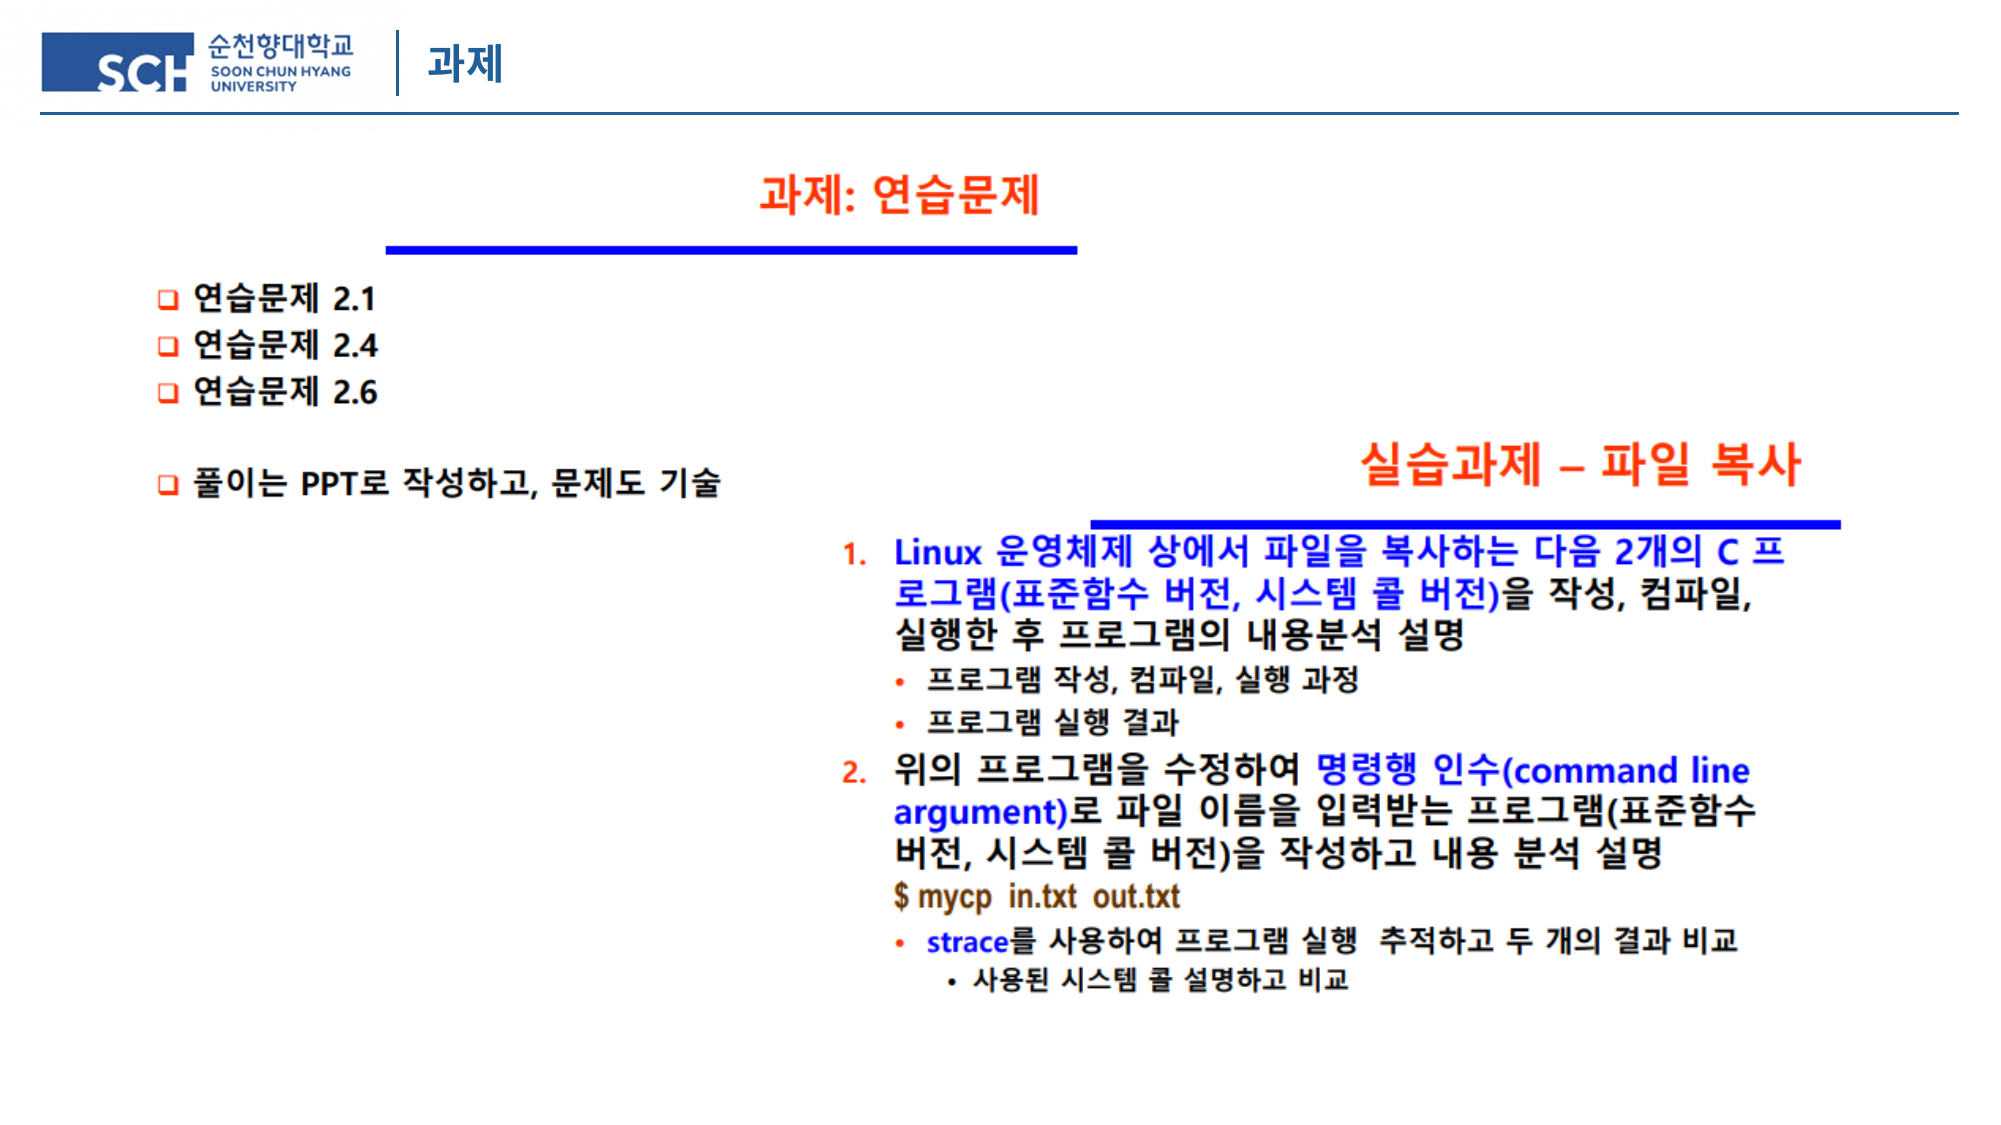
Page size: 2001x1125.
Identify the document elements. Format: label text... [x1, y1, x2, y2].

text_box 과제 [413, 30, 1061, 95]
picture [139, 168, 1846, 1025]
picture [0, 0, 404, 134]
